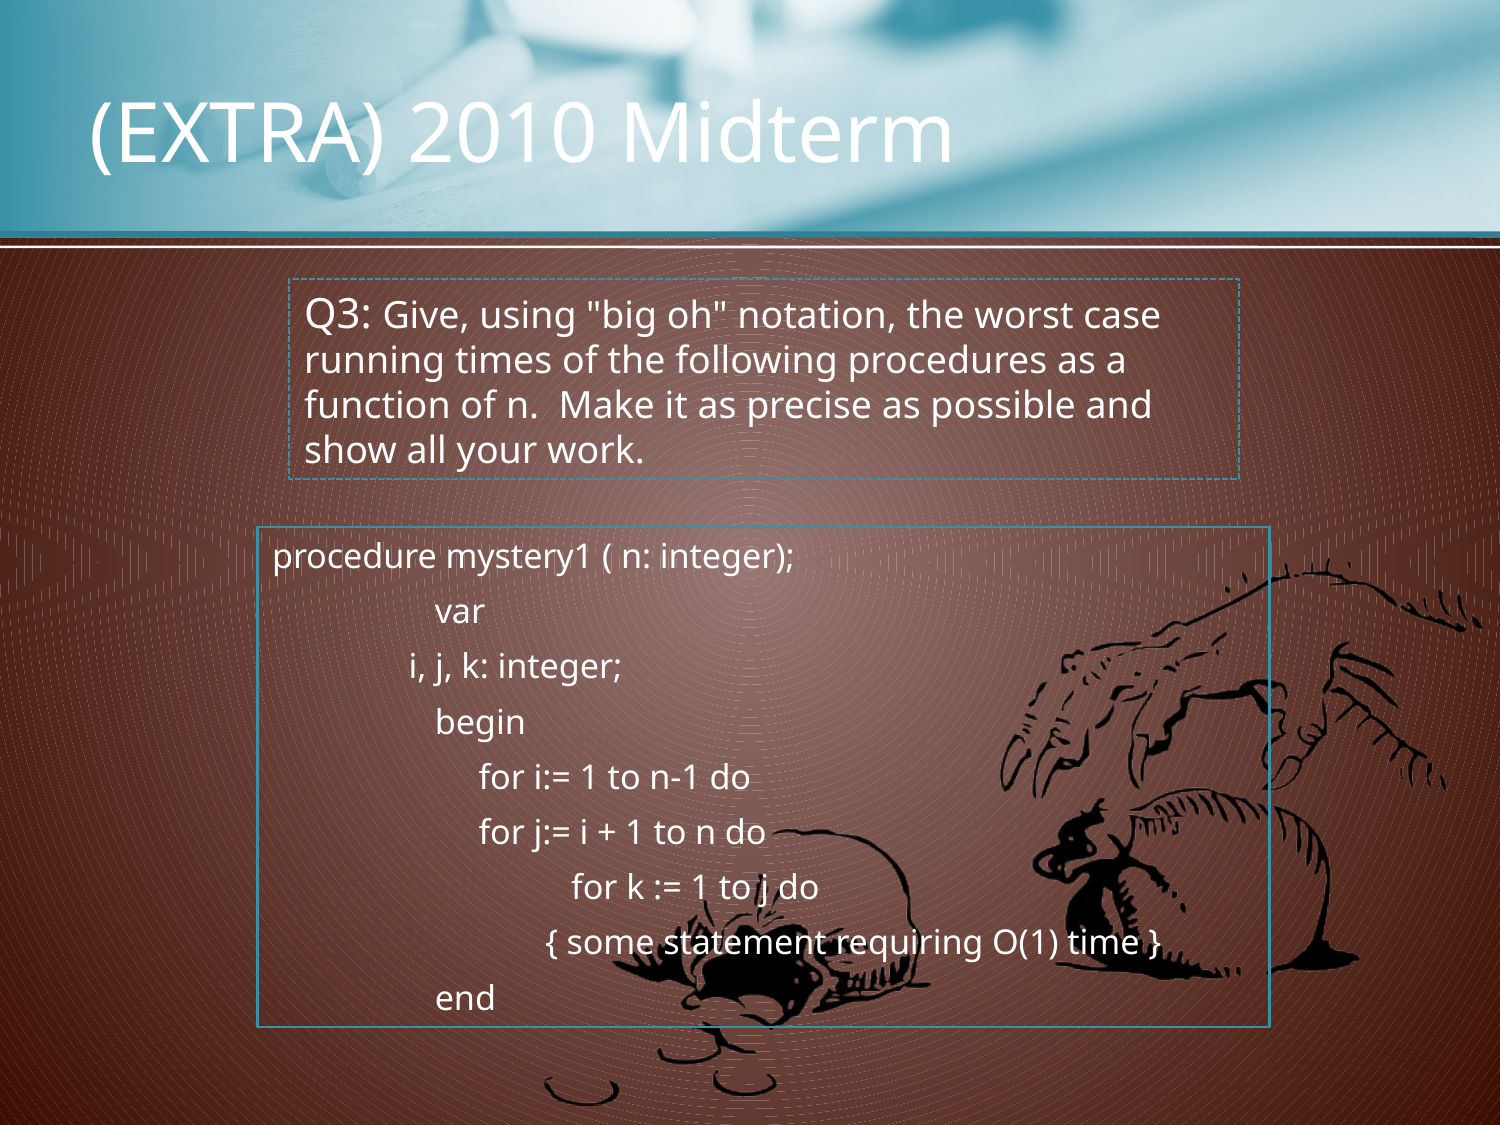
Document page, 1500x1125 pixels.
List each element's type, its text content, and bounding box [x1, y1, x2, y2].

picture [544, 558, 1483, 1106]
title (EXTRA) 2010 Midterm [75, 24, 1425, 233]
list procedure mystery1 ( n: integer); var i, j, k: integer; begin for i:= 1 to n-1 do for j:= i + 1 to n do for k := 1 to j do { some statement requiring O(1) time } end [257, 527, 1270, 1028]
text_box Q3: Give, using "big oh" notation, the worst case running times of the following procedures as a function of n. Make it as precise as possible and show all your work. [289, 278, 1240, 479]
